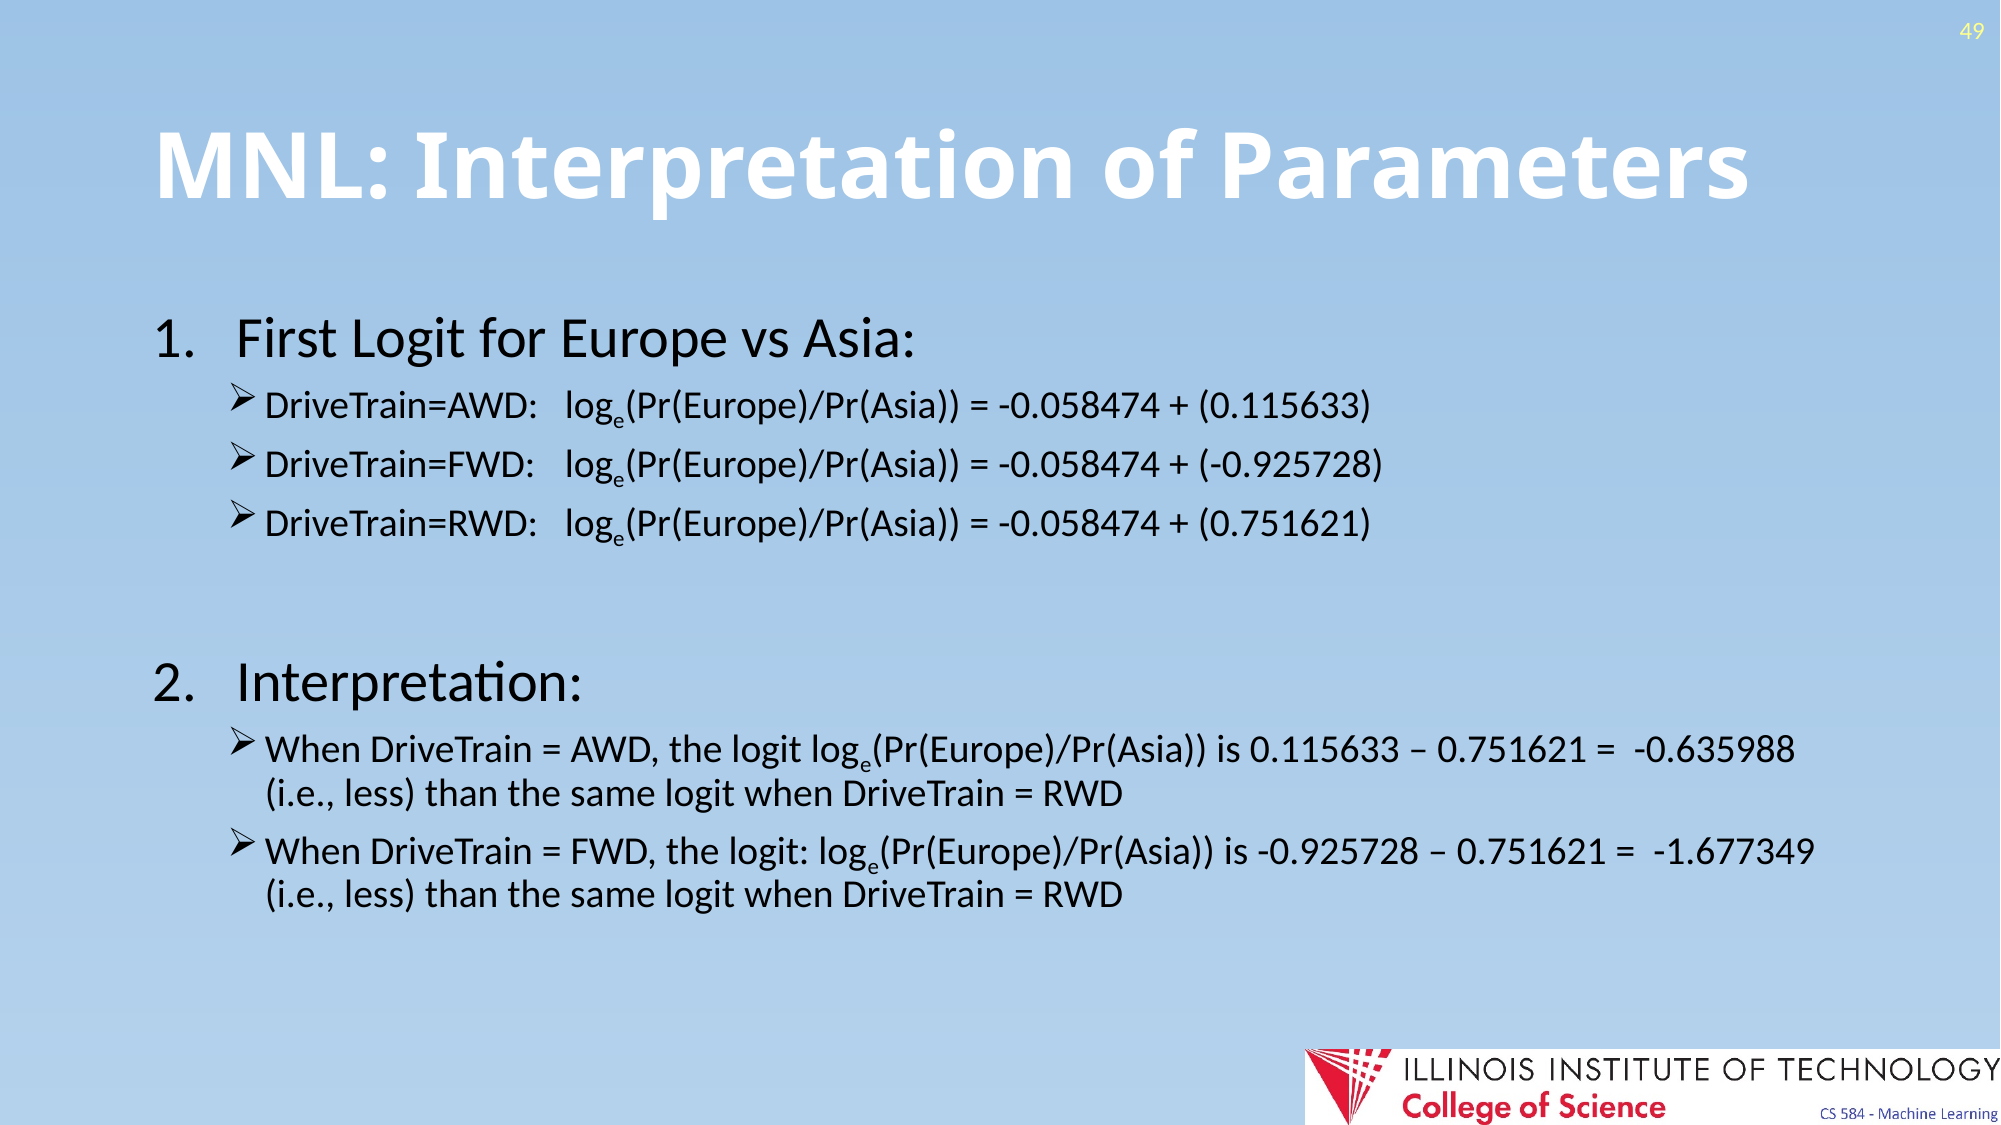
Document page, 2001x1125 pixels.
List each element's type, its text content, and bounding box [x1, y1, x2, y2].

title MNL: Interpretation of Parameters [137, 59, 1863, 278]
slide_number 49 [1550, 0, 2000, 60]
list First Logit for Europe vs Asia: DriveTrain=AWD: loge(Pr(Europe)/Pr(Asia)) = -0.058474 + (0.115633) DriveTrain=FWD: loge(Pr(Europe)/Pr(Asia)) = -0.058474 + (-0.925728) DriveTrain=RWD: loge(Pr(Europe)/Pr(Asia)) = -0.058474 + (0.751621) Interpretation: When DriveTrain = AWD, the logit loge(Pr(Europe)/Pr(Asia)) is 0.115633 – 0.751621 = -0.635988 (i.e., less) than the same logit when DriveTrain = RWD When DriveTrain = FWD, the logit: loge(Pr(Europe)/Pr(Asia)) is -0.925728 – 0.751621 = -1.677349 (i.e., less) than the same logit when DriveTrain = RWD [137, 299, 1863, 1014]
picture [1305, 1049, 2000, 1125]
